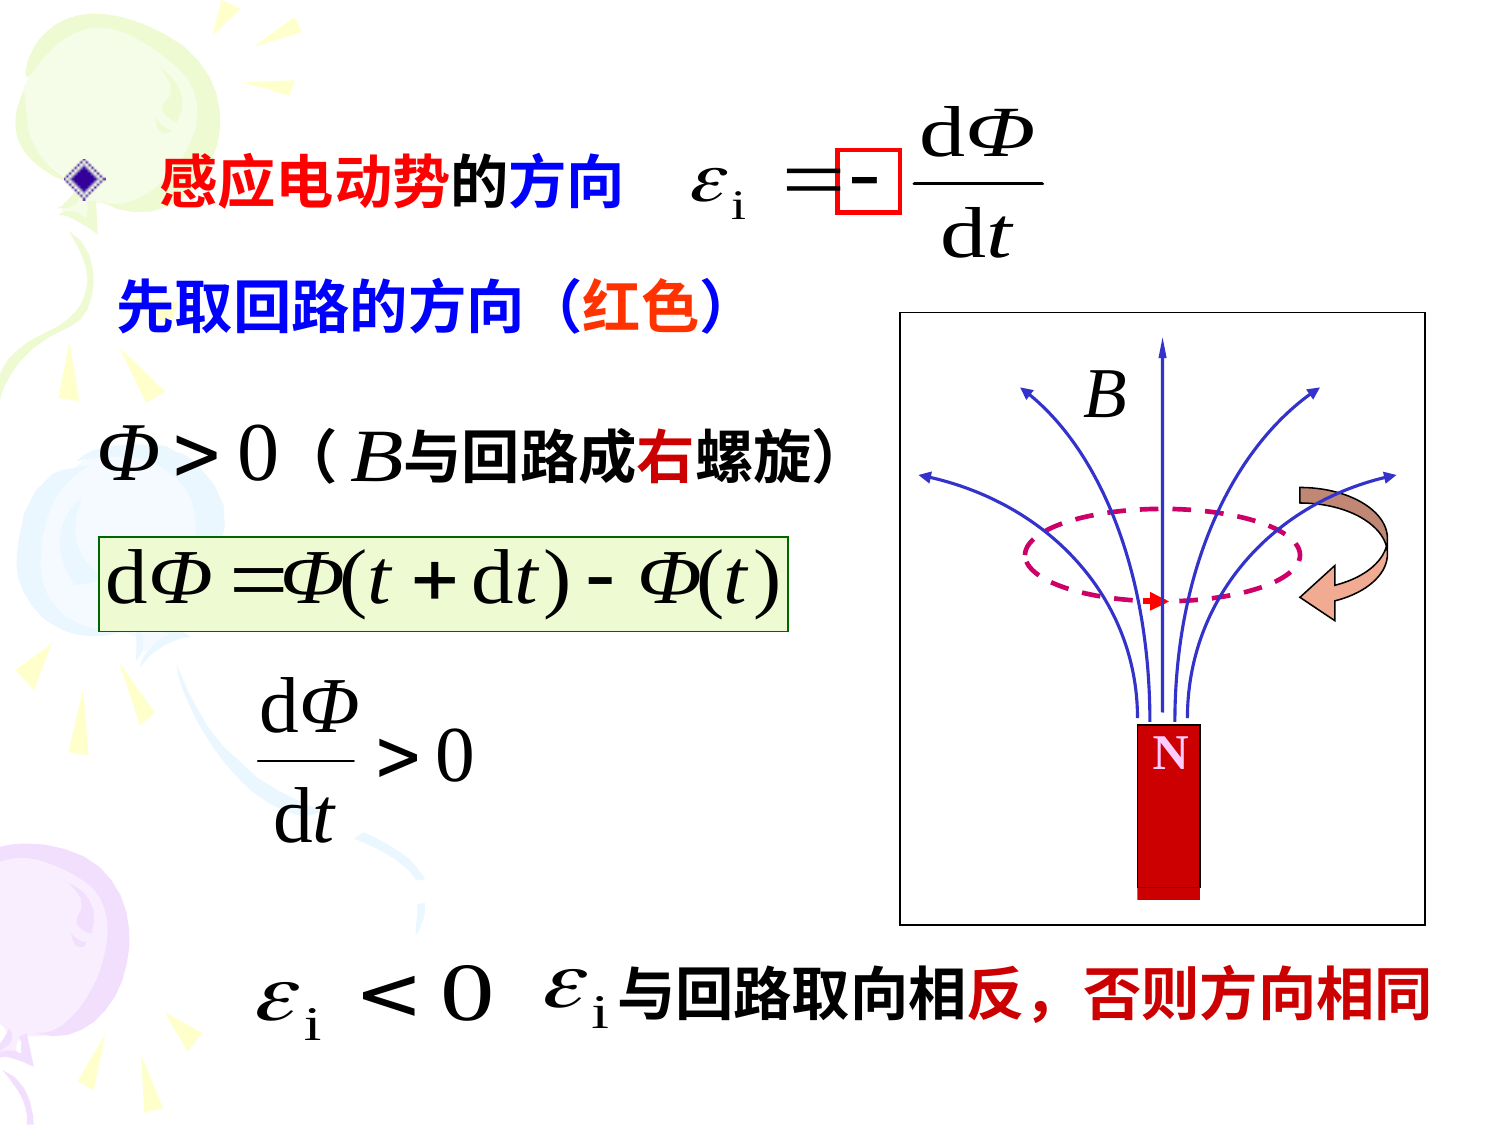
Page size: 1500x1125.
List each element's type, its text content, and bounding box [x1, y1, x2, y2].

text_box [99, 399, 891, 498]
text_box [899, 910, 1426, 926]
text_box 先取回路的方向（红色） [102, 262, 773, 348]
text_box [99, 537, 788, 631]
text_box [237, 937, 510, 1055]
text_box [862, 337, 1451, 901]
picture [64, 159, 106, 201]
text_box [899, 312, 1426, 335]
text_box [524, 924, 635, 1043]
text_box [249, 662, 481, 853]
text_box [674, 87, 1060, 274]
text_box 与回路取向相反，否则方向相同 [639, 950, 1448, 1035]
text_box 感应电动势的方向 [49, 137, 669, 223]
